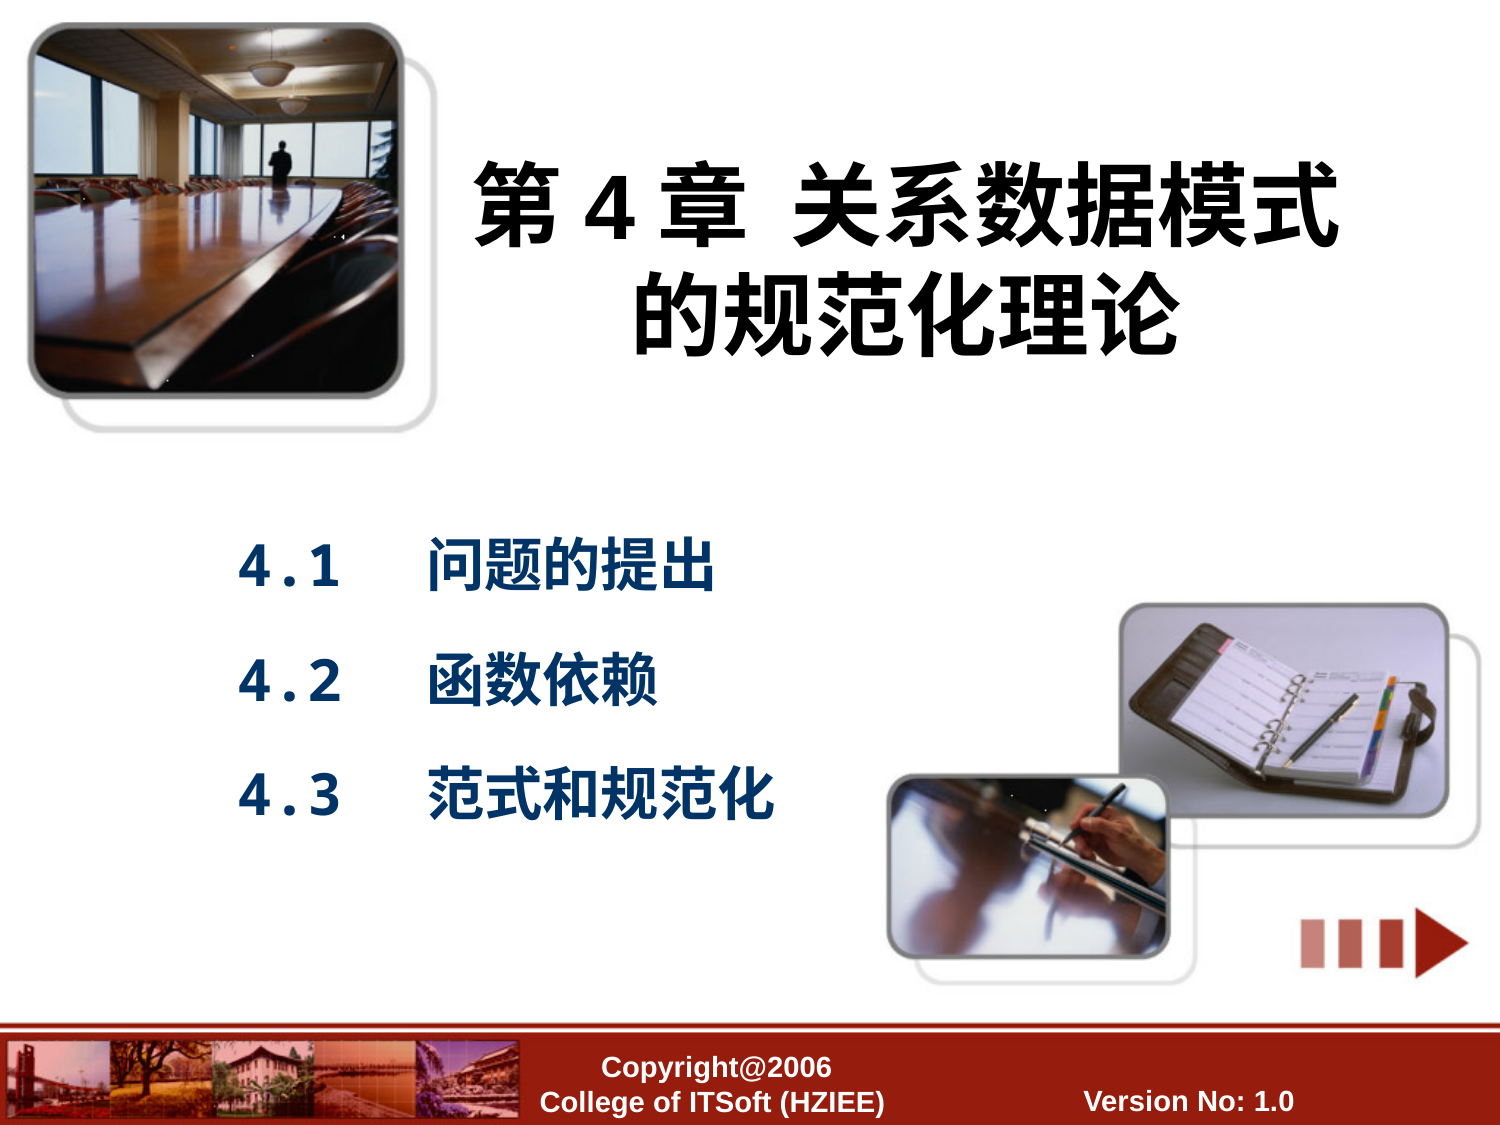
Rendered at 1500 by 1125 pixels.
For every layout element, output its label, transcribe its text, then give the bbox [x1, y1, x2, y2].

text_box 4.1 问题的提出 4.2 函数依赖 4.3 范式和规范化 [222, 500, 1163, 903]
subtitle 第4章 关系数据模式的规范化理论 [445, 140, 1367, 364]
picture [0, 0, 1500, 1125]
